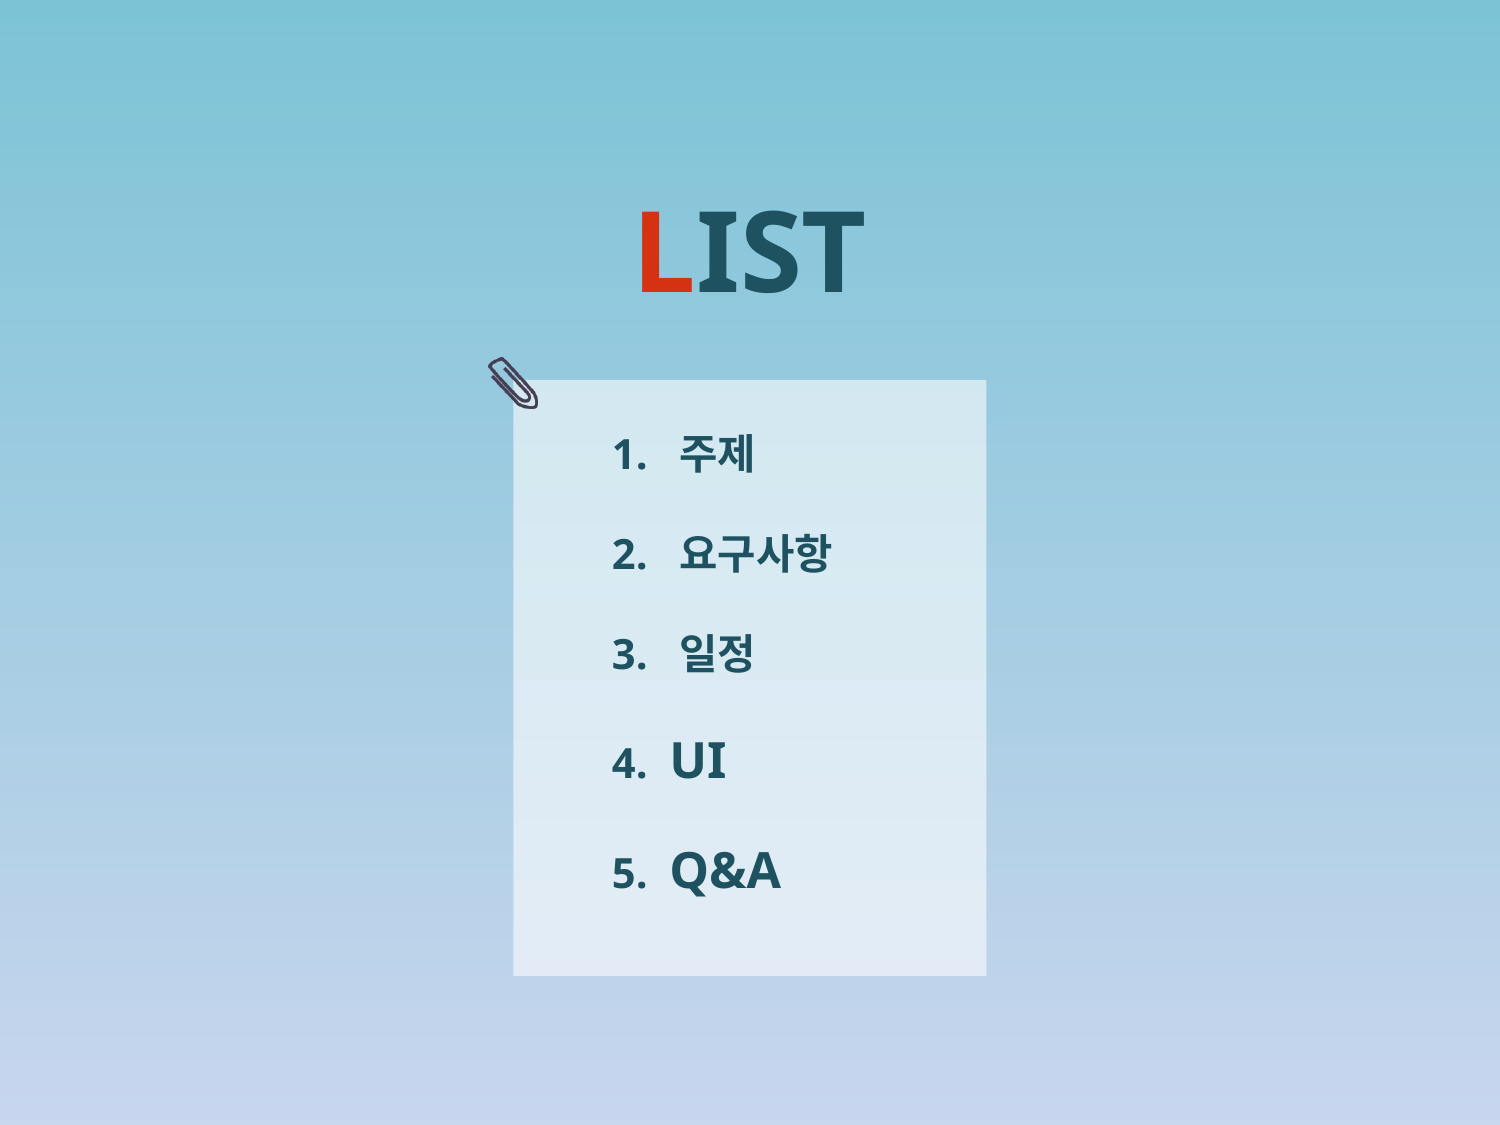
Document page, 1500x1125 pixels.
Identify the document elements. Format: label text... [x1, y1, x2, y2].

text_box 1. 주제 2. 요구사항 3. 일정 4. UI 5. Q&A [597, 420, 951, 906]
text_box LIST [537, 172, 963, 323]
picture [488, 357, 538, 410]
text_box [511, 378, 989, 978]
